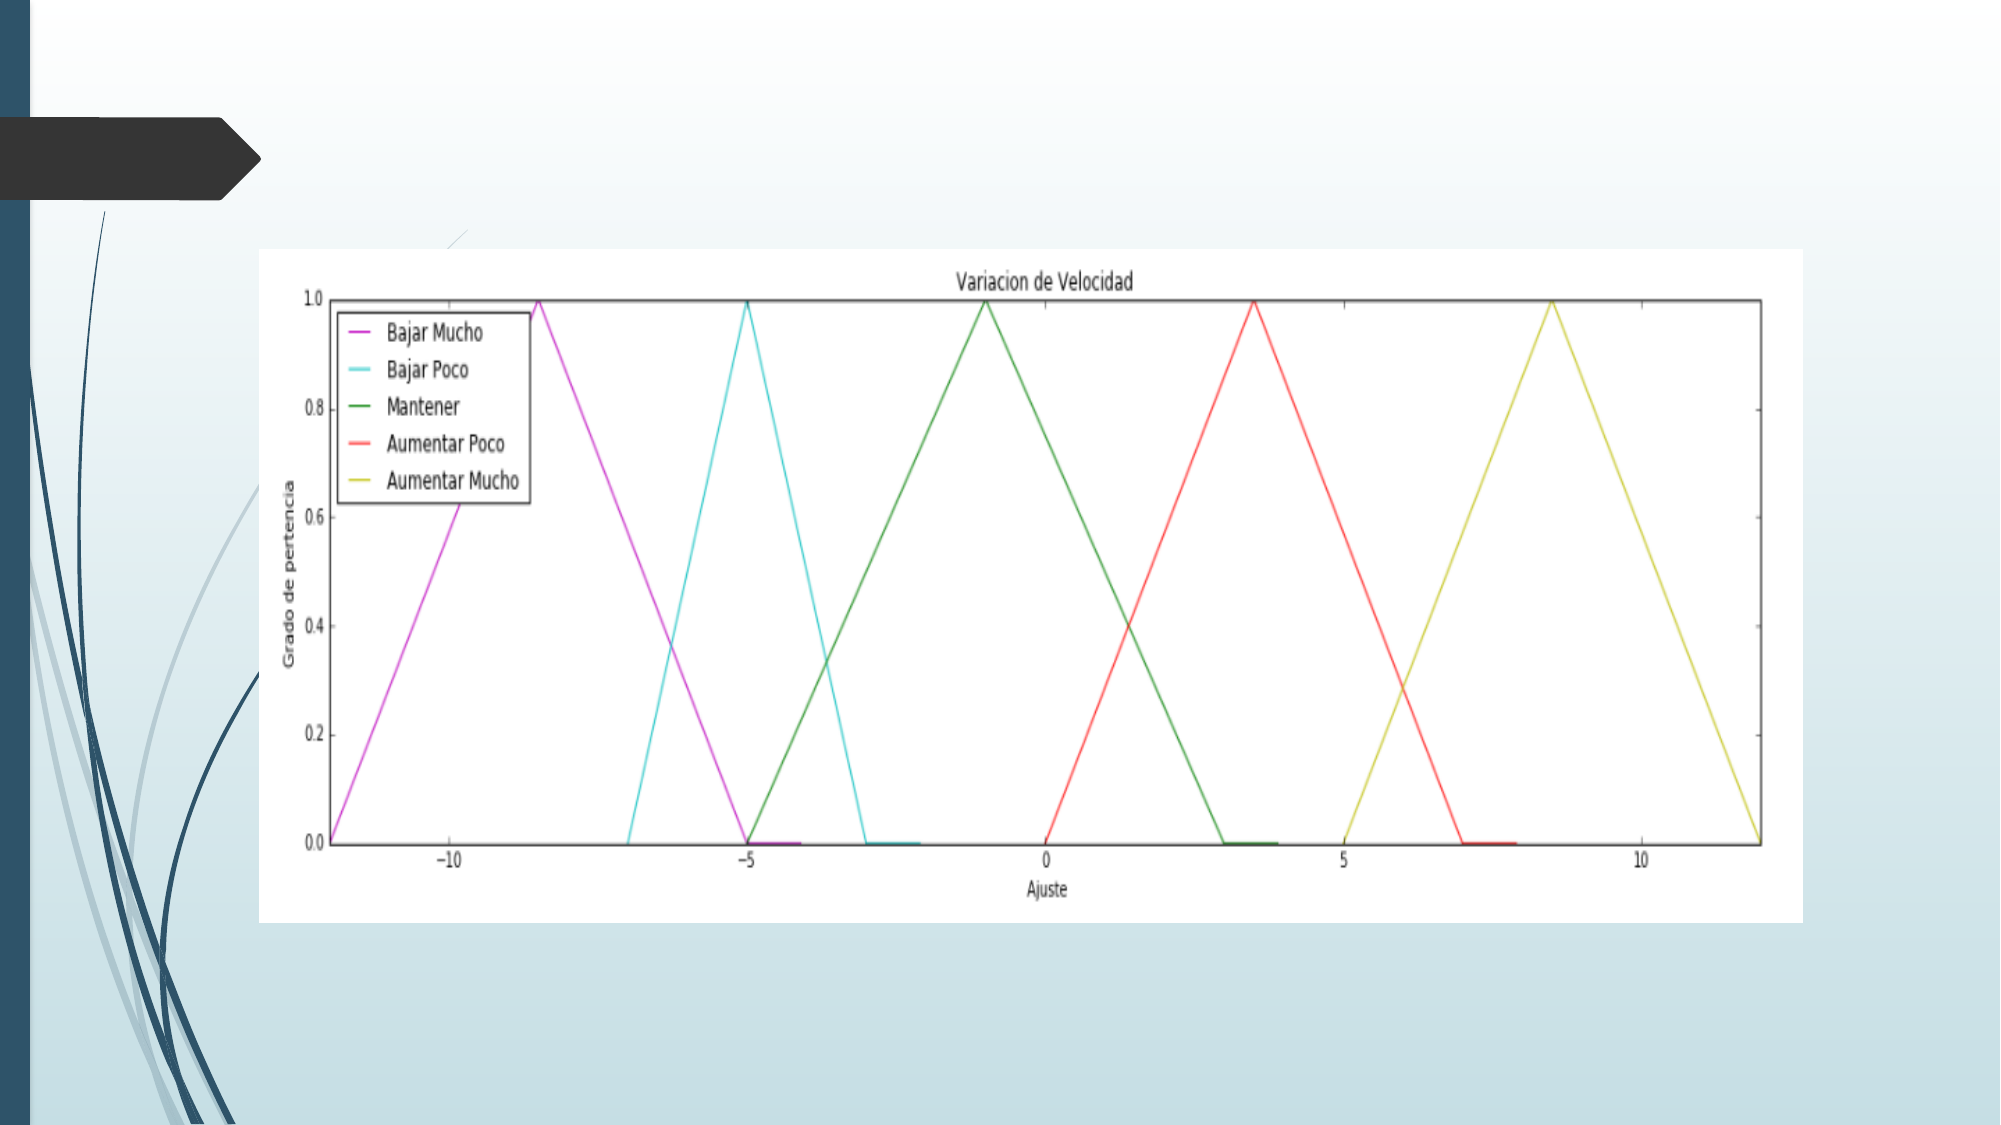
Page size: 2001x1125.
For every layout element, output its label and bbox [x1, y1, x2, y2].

picture [258, 249, 1803, 923]
